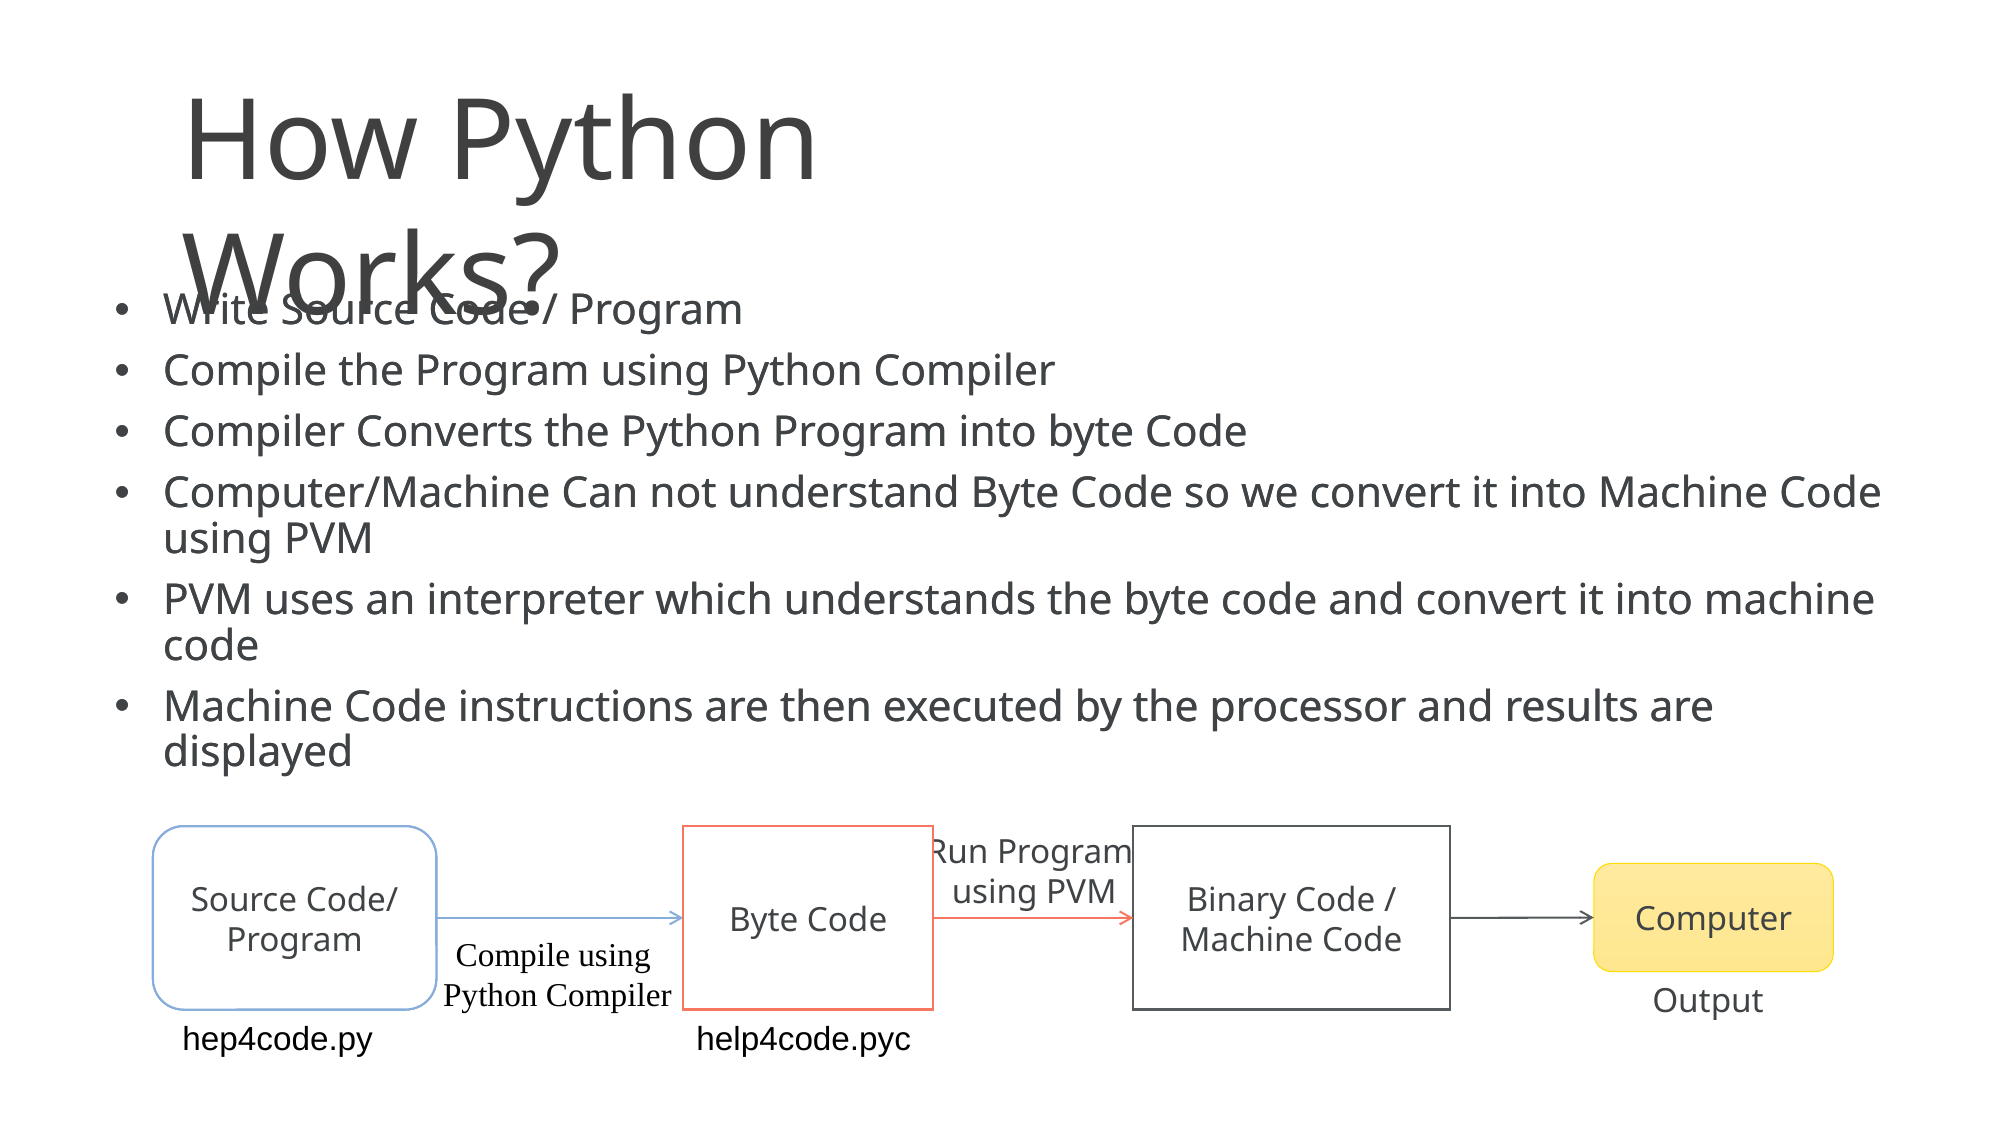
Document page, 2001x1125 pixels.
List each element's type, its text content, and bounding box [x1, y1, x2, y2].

text_box hep4code.py [167, 1009, 389, 1065]
text_box Computer [1593, 862, 1834, 973]
text_box How Python Works? [166, 59, 1167, 345]
list Write Source Code / Program Compile the Program using Python Compiler Compiler Converts the Python Program into byte Code Computer/Machine Can not understand Byte Code so we convert it into Machine Code using PVM PVM uses an interpreter which understands the byte code and convert it into machine code Machine Code instructions are then executed by the processor and results are displayed [99, 280, 1900, 790]
text_box Output [1637, 971, 1779, 1027]
text_box Binary Code / Machine Code [1132, 825, 1451, 1011]
text_box Compile using Python Compiler [428, 926, 682, 1021]
text_box help4code.pyc [681, 1009, 927, 1065]
text_box Run Program using PVM [911, 823, 1157, 918]
text_box Source Code/ Program [151, 825, 438, 1011]
text_box Byte Code [682, 825, 934, 1011]
